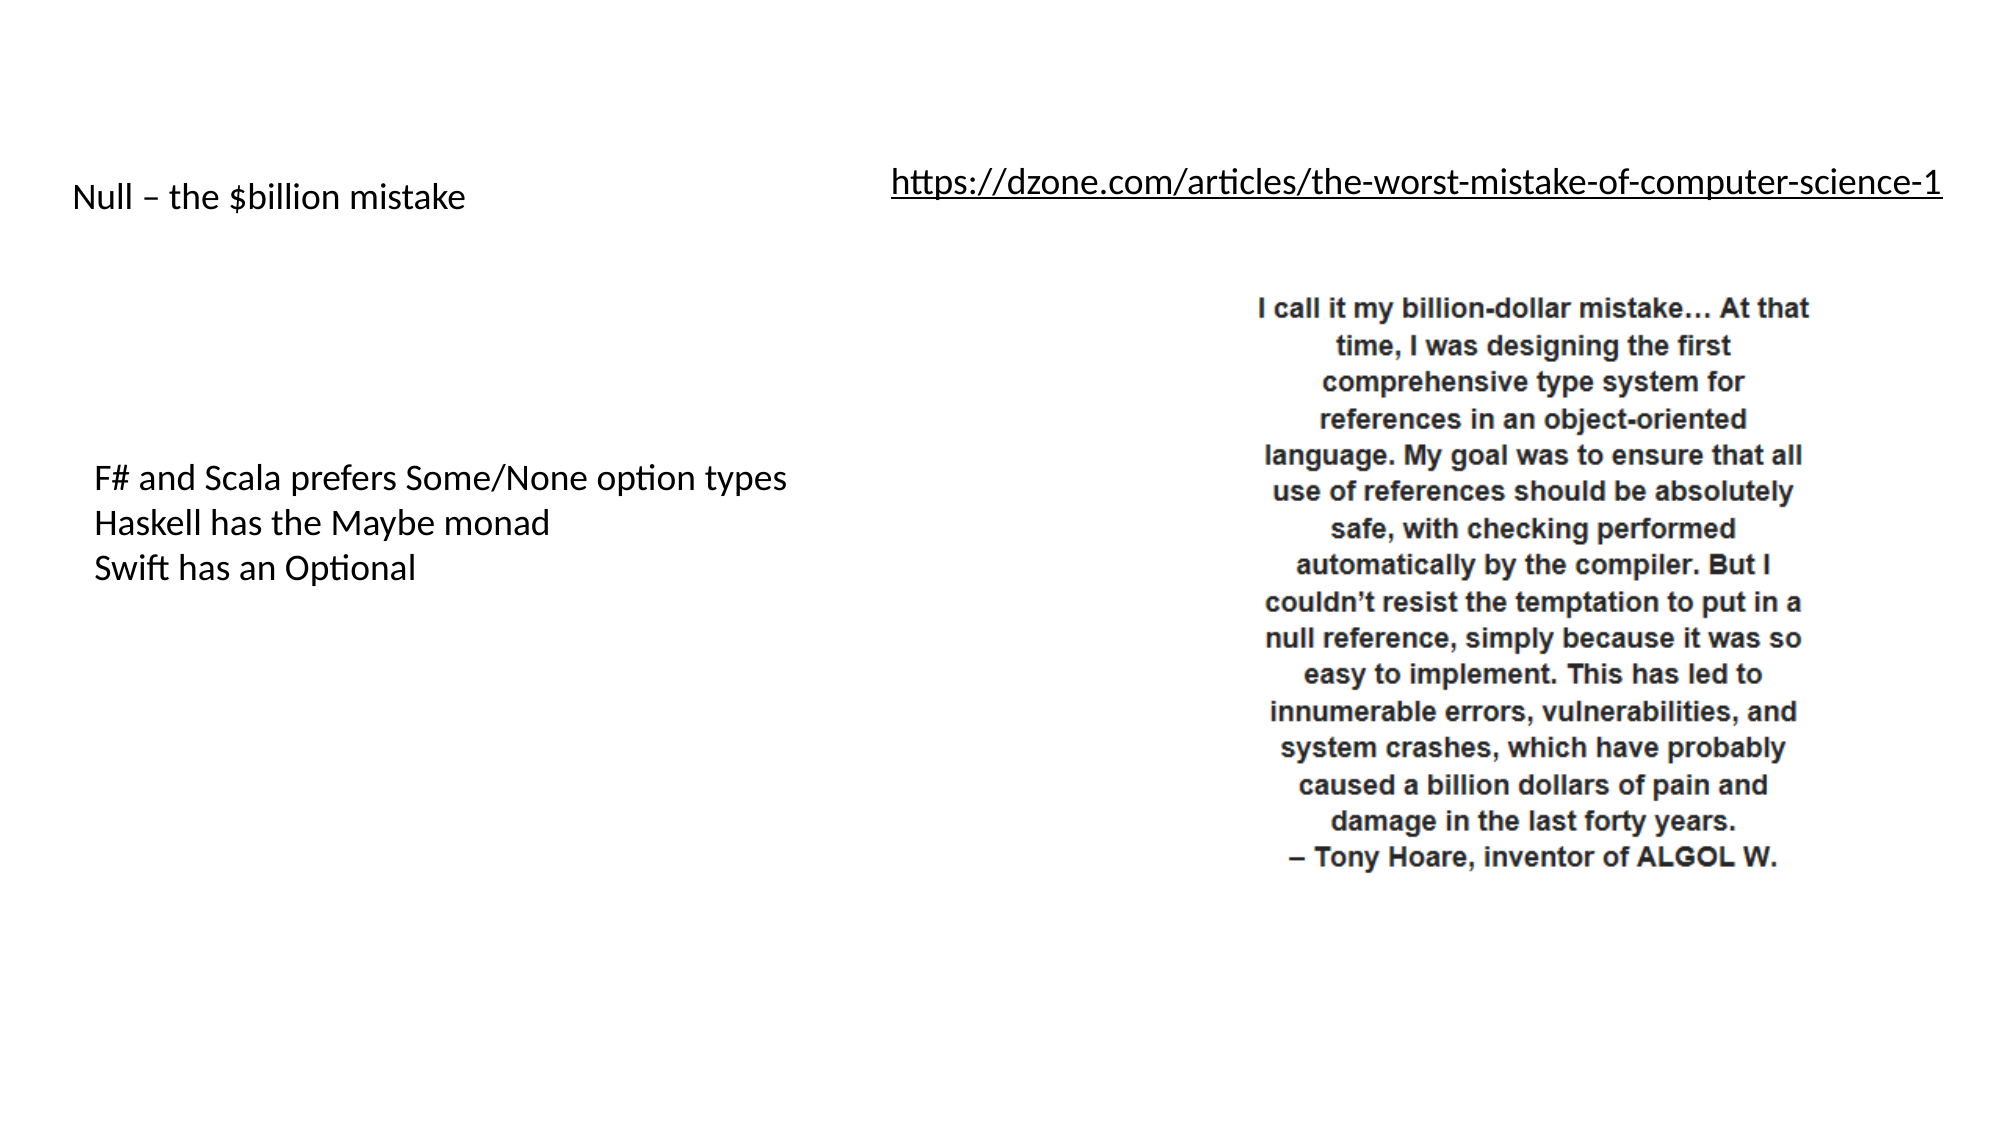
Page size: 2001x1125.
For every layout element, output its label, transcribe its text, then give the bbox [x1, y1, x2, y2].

text_box F# and Scala prefers Some/None option types Haskell has the Maybe monad Swift has an Optional [79, 446, 804, 596]
text_box https://dzone.com/articles/the-worst-mistake-of-computer-science-1 [876, 149, 2000, 210]
text_box Null – the $billion mistake [57, 164, 482, 224]
picture [1197, 279, 1875, 896]
